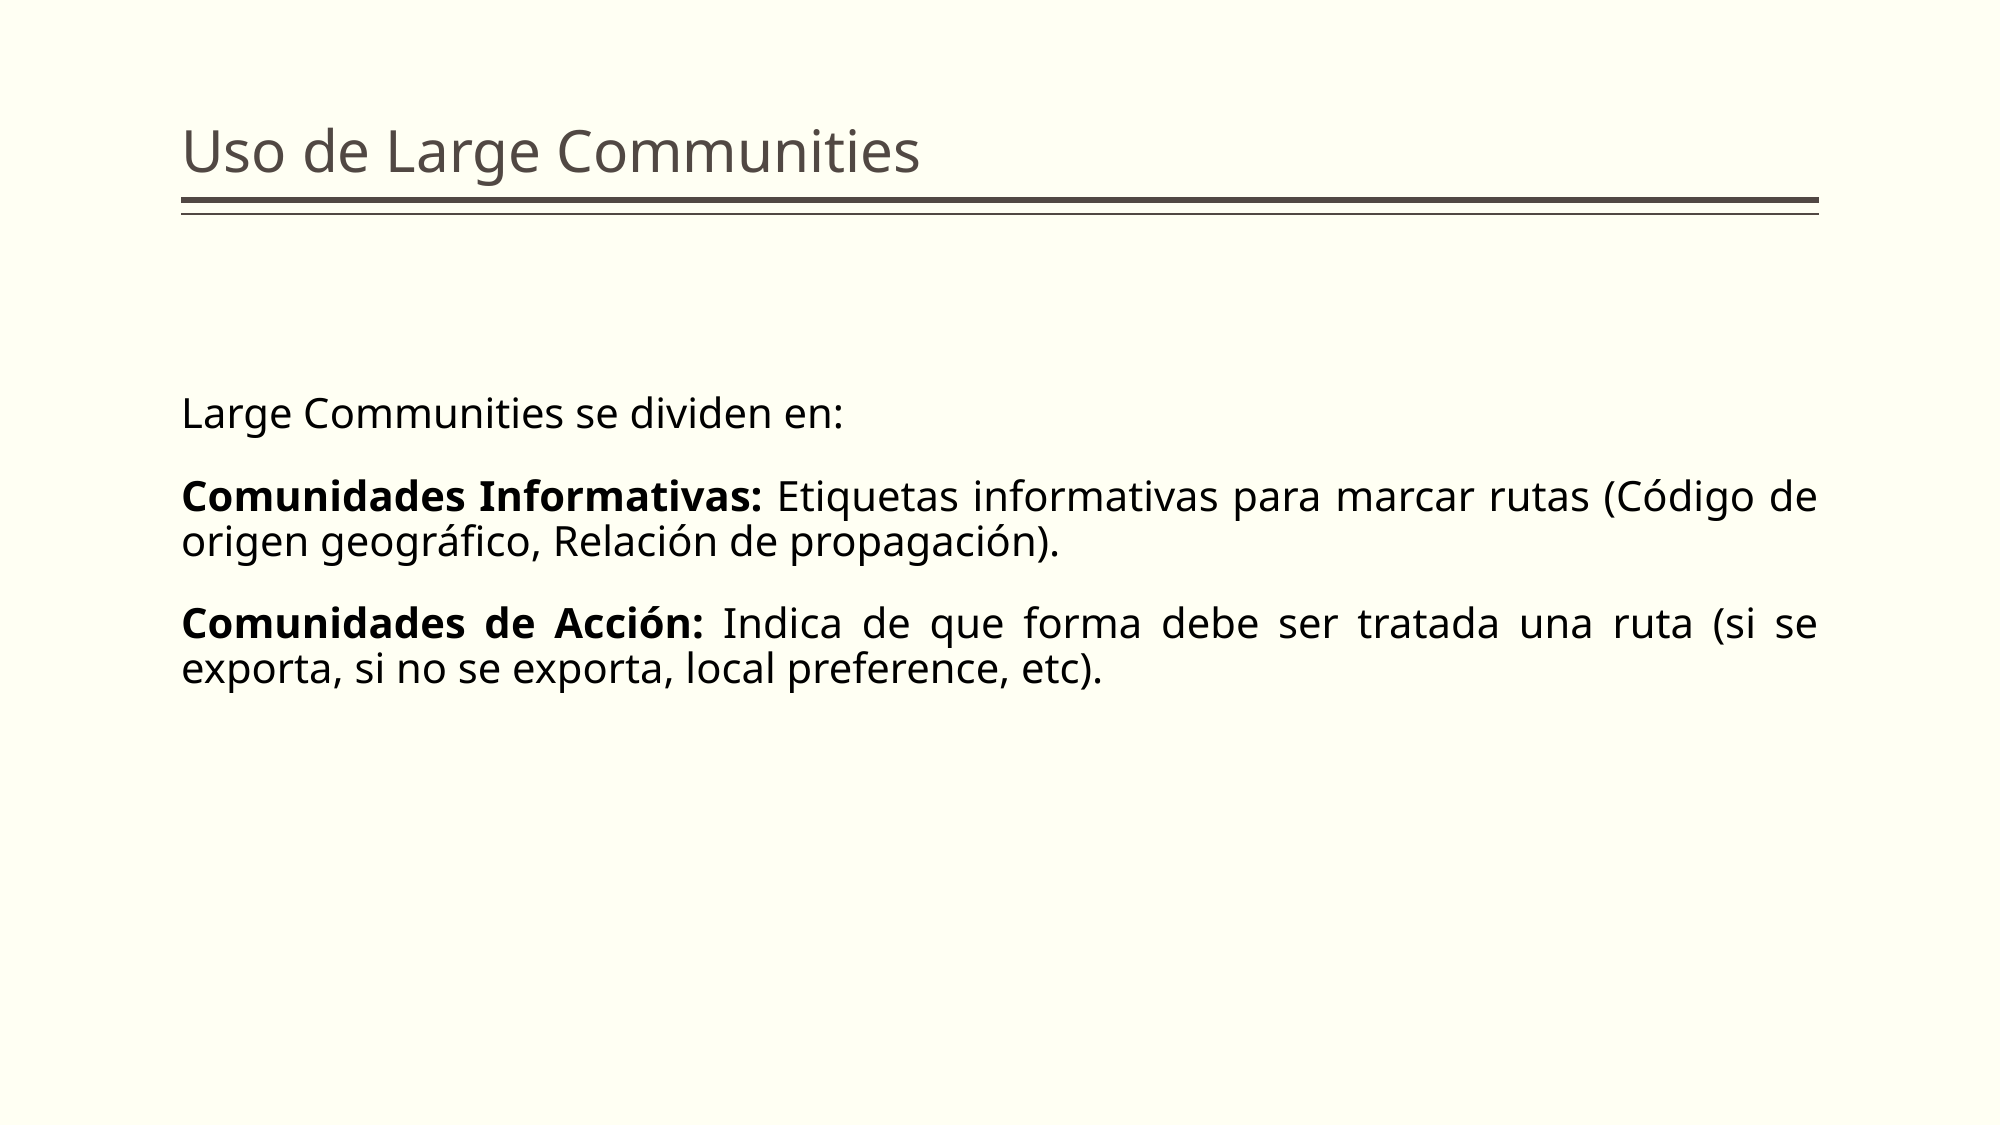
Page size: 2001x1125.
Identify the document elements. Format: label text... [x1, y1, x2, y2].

list Large Communities se dividen en: Comunidades Informativas: Etiquetas informativas para marcar rutas (Código de origen geográfico, Relación de propagación). Comunidades de Acción: Indica de que forma debe ser tratada una ruta (si se exporta, si no se exporta, local preference, etc). [181, 385, 1819, 740]
title Uso de Large Communities [181, 12, 1819, 193]
